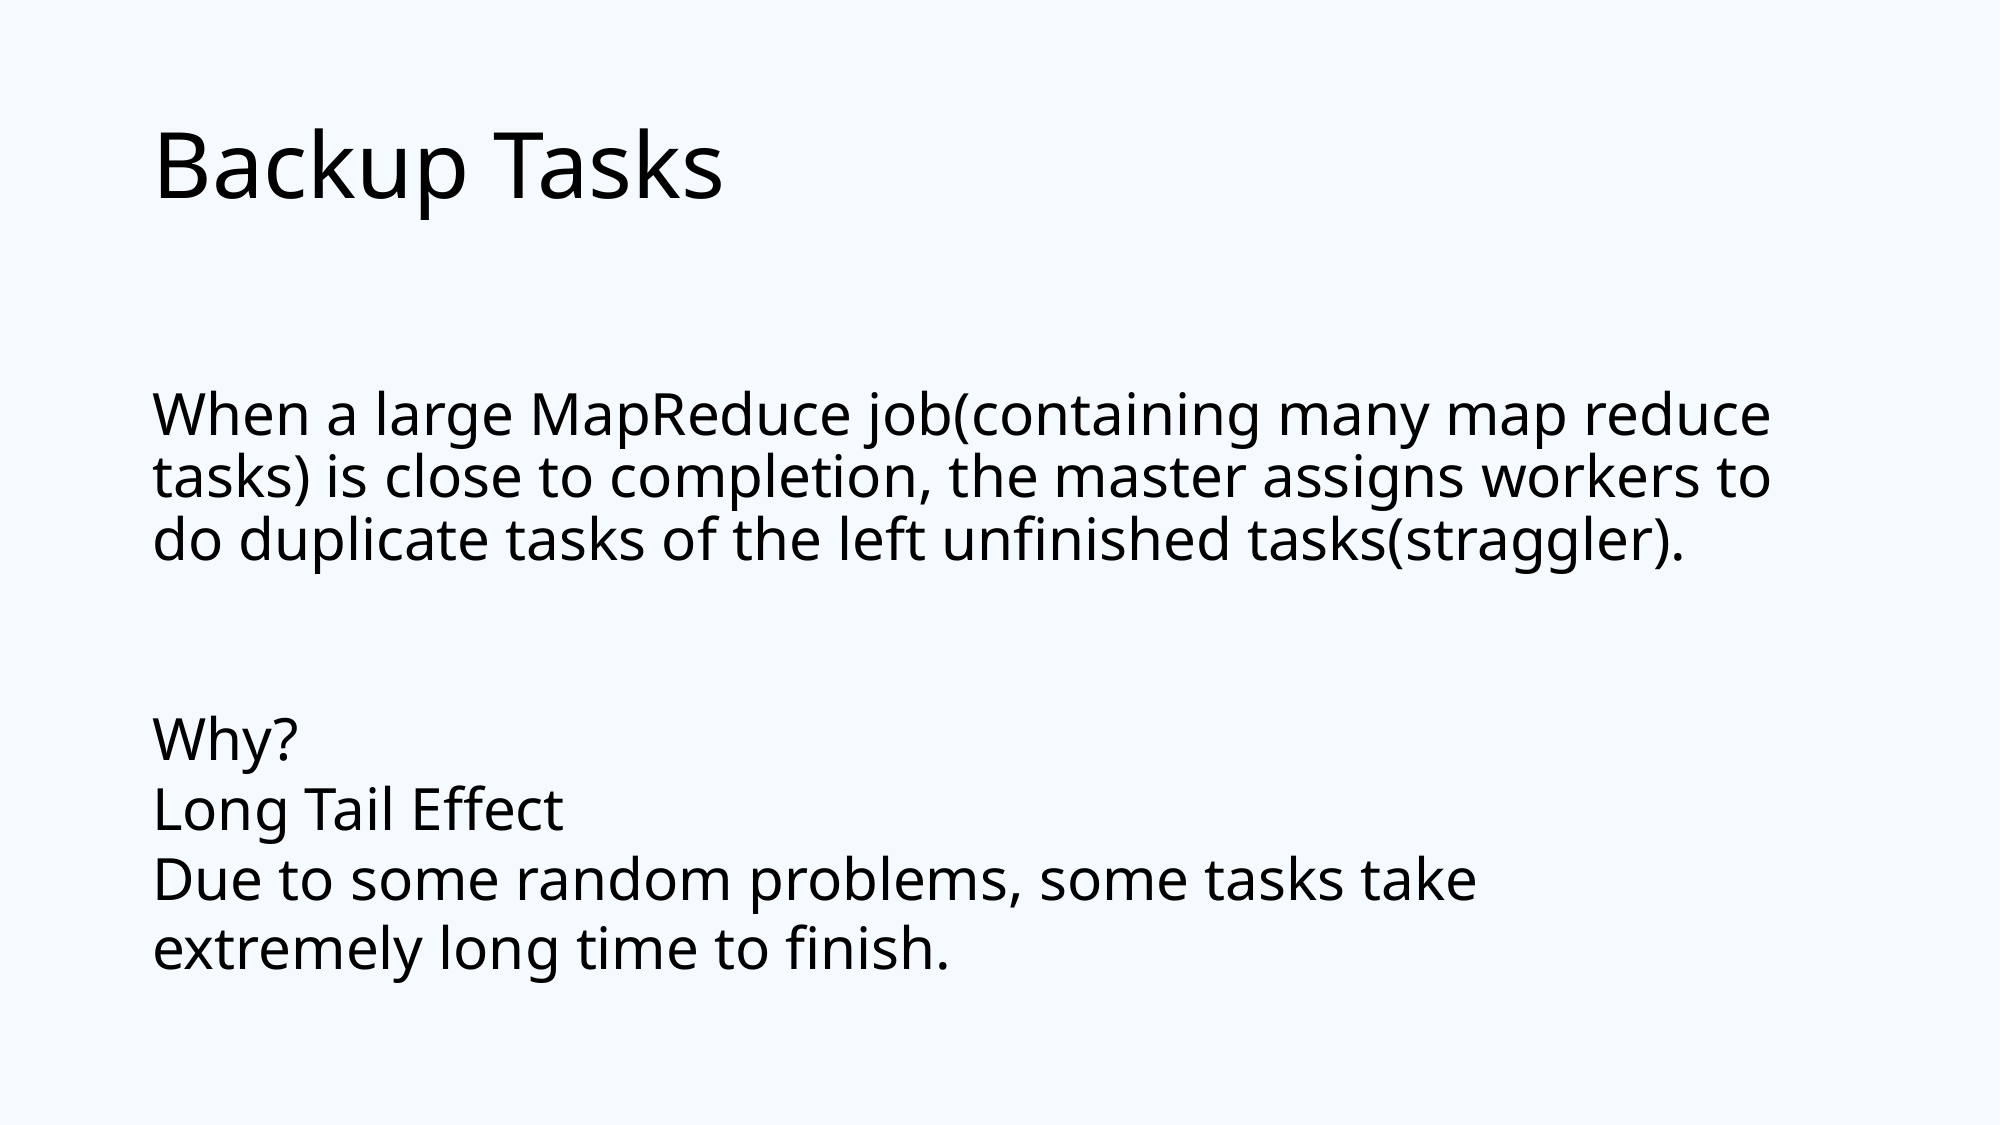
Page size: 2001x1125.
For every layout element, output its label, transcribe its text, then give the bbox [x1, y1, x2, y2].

text_box Why? Long Tail Effect Due to some random problems, some tasks take extremely long time to finish. [137, 694, 1698, 990]
list When a large MapReduce job(containing many map reduce tasks) is close to completion, the master assigns workers to do duplicate tasks of the left unfinished tasks(straggler). [137, 377, 1863, 595]
title Backup Tasks [137, 59, 1863, 278]
